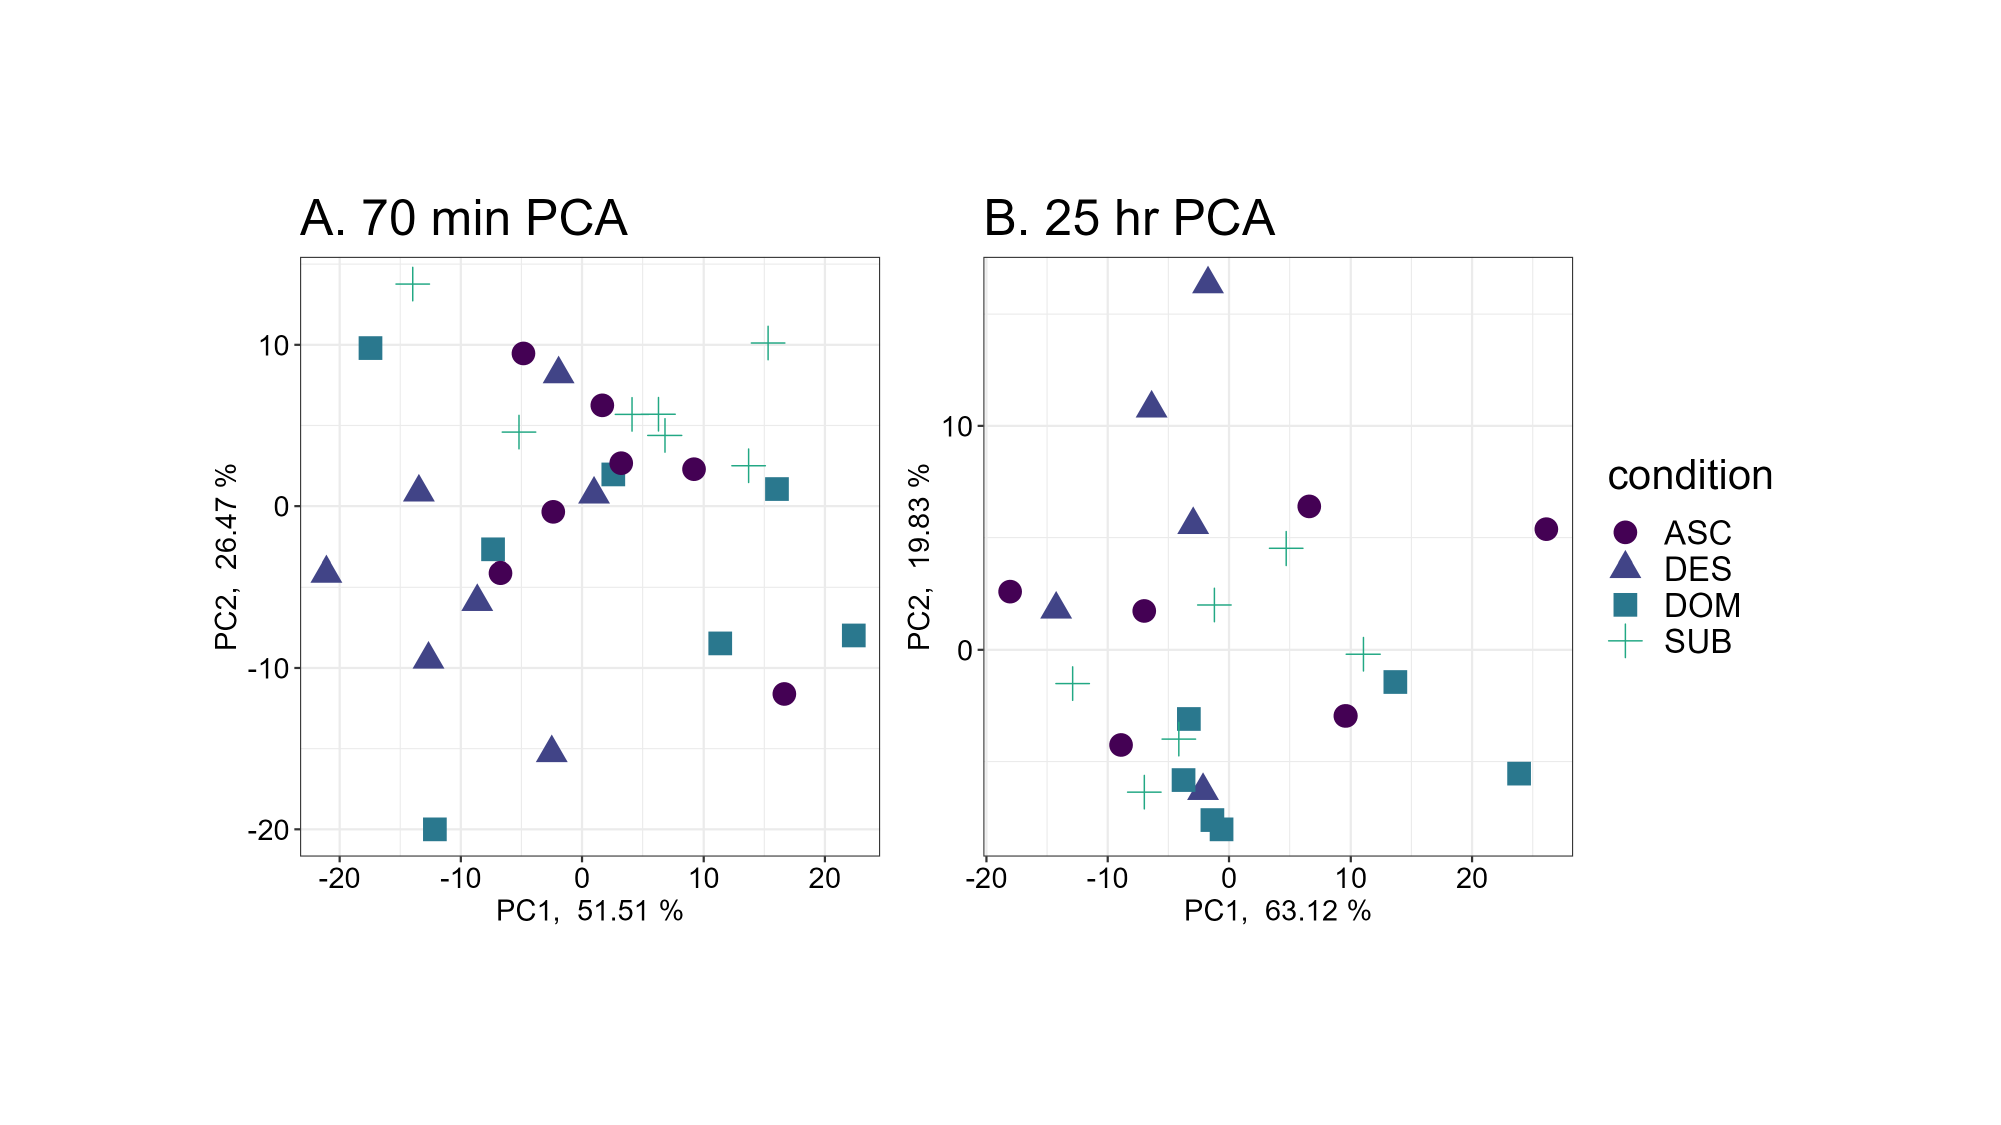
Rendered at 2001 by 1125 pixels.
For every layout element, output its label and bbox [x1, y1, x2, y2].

text_box [203, 187, 1797, 938]
